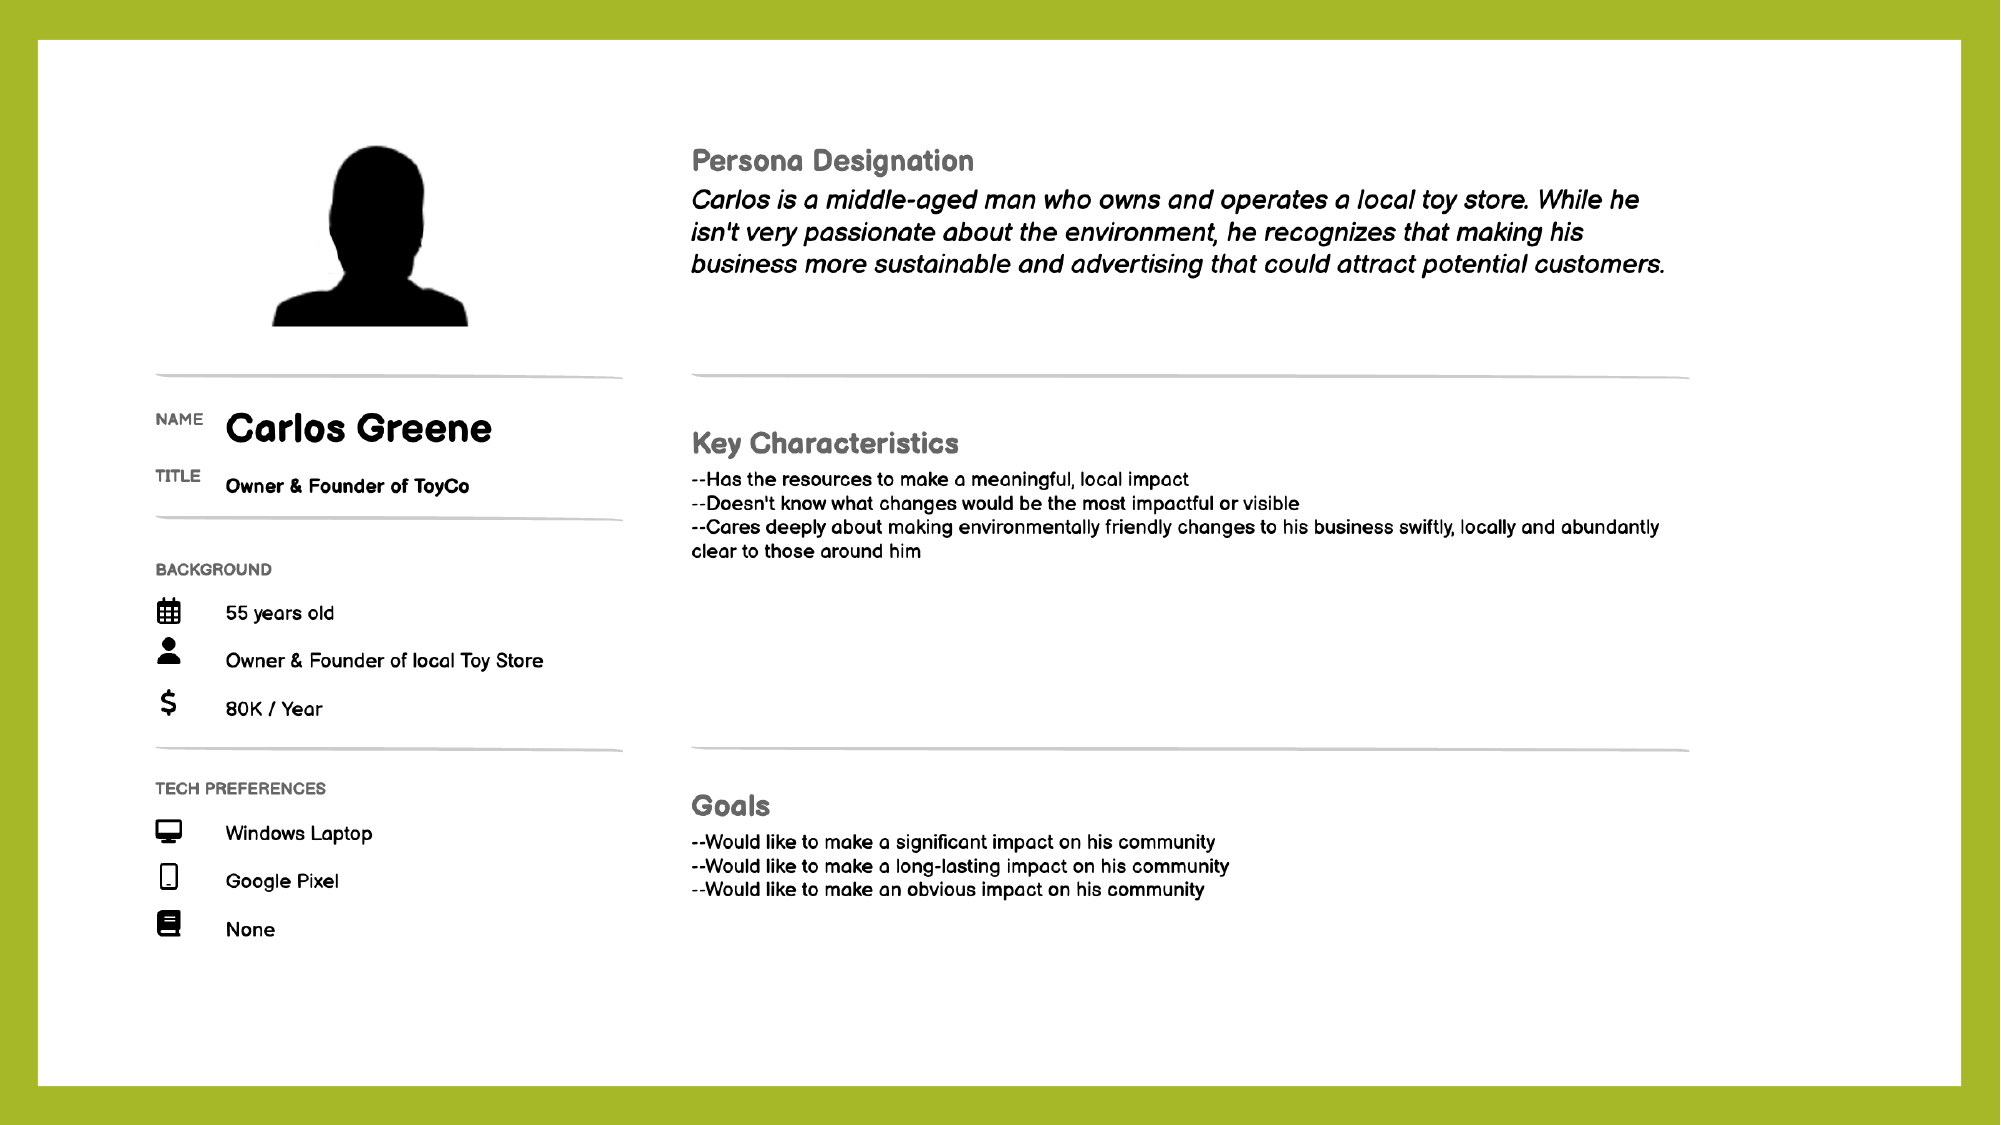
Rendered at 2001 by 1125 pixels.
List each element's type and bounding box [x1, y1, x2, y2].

picture [90, 98, 1909, 1028]
